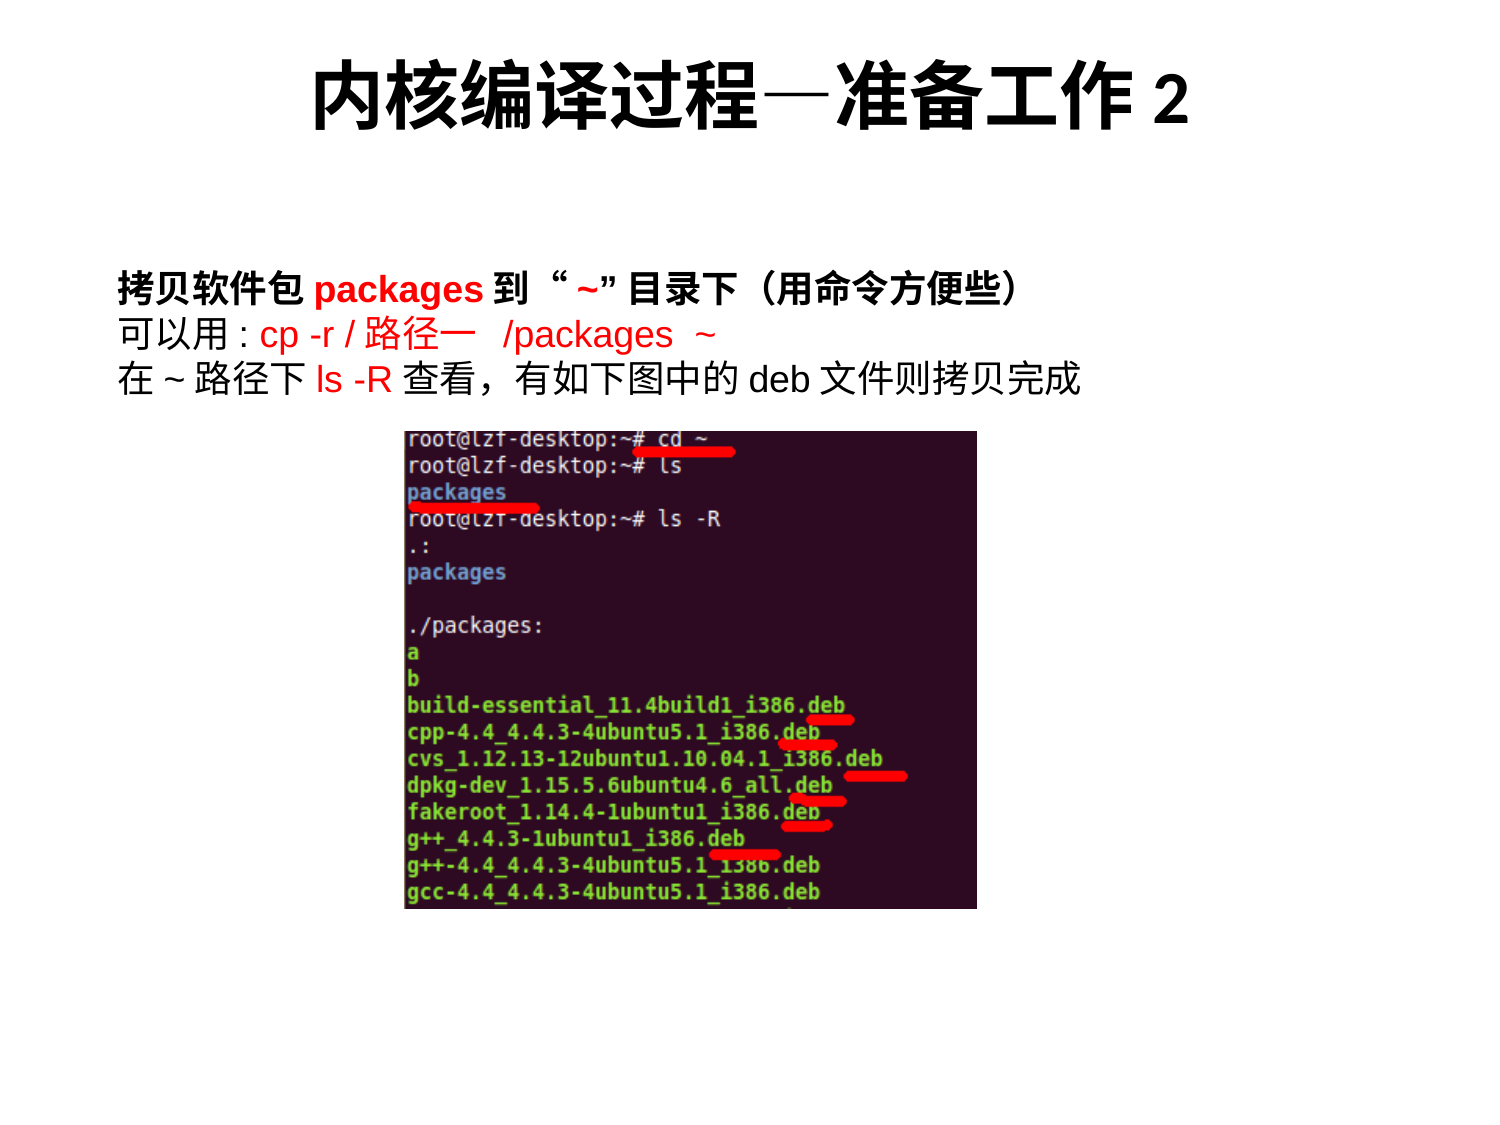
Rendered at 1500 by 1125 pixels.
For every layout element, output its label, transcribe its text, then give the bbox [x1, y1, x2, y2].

picture [403, 431, 977, 909]
text_box 拷贝软件包packages到“~”目录下（用命令方便些） 可以用: cp -r /路径一 /packages ~ 在~路径下ls -R查看，有如下图中的deb文件则拷贝完成 [102, 257, 1097, 408]
title 内核编译过程—准备工作2 [74, 44, 1426, 233]
